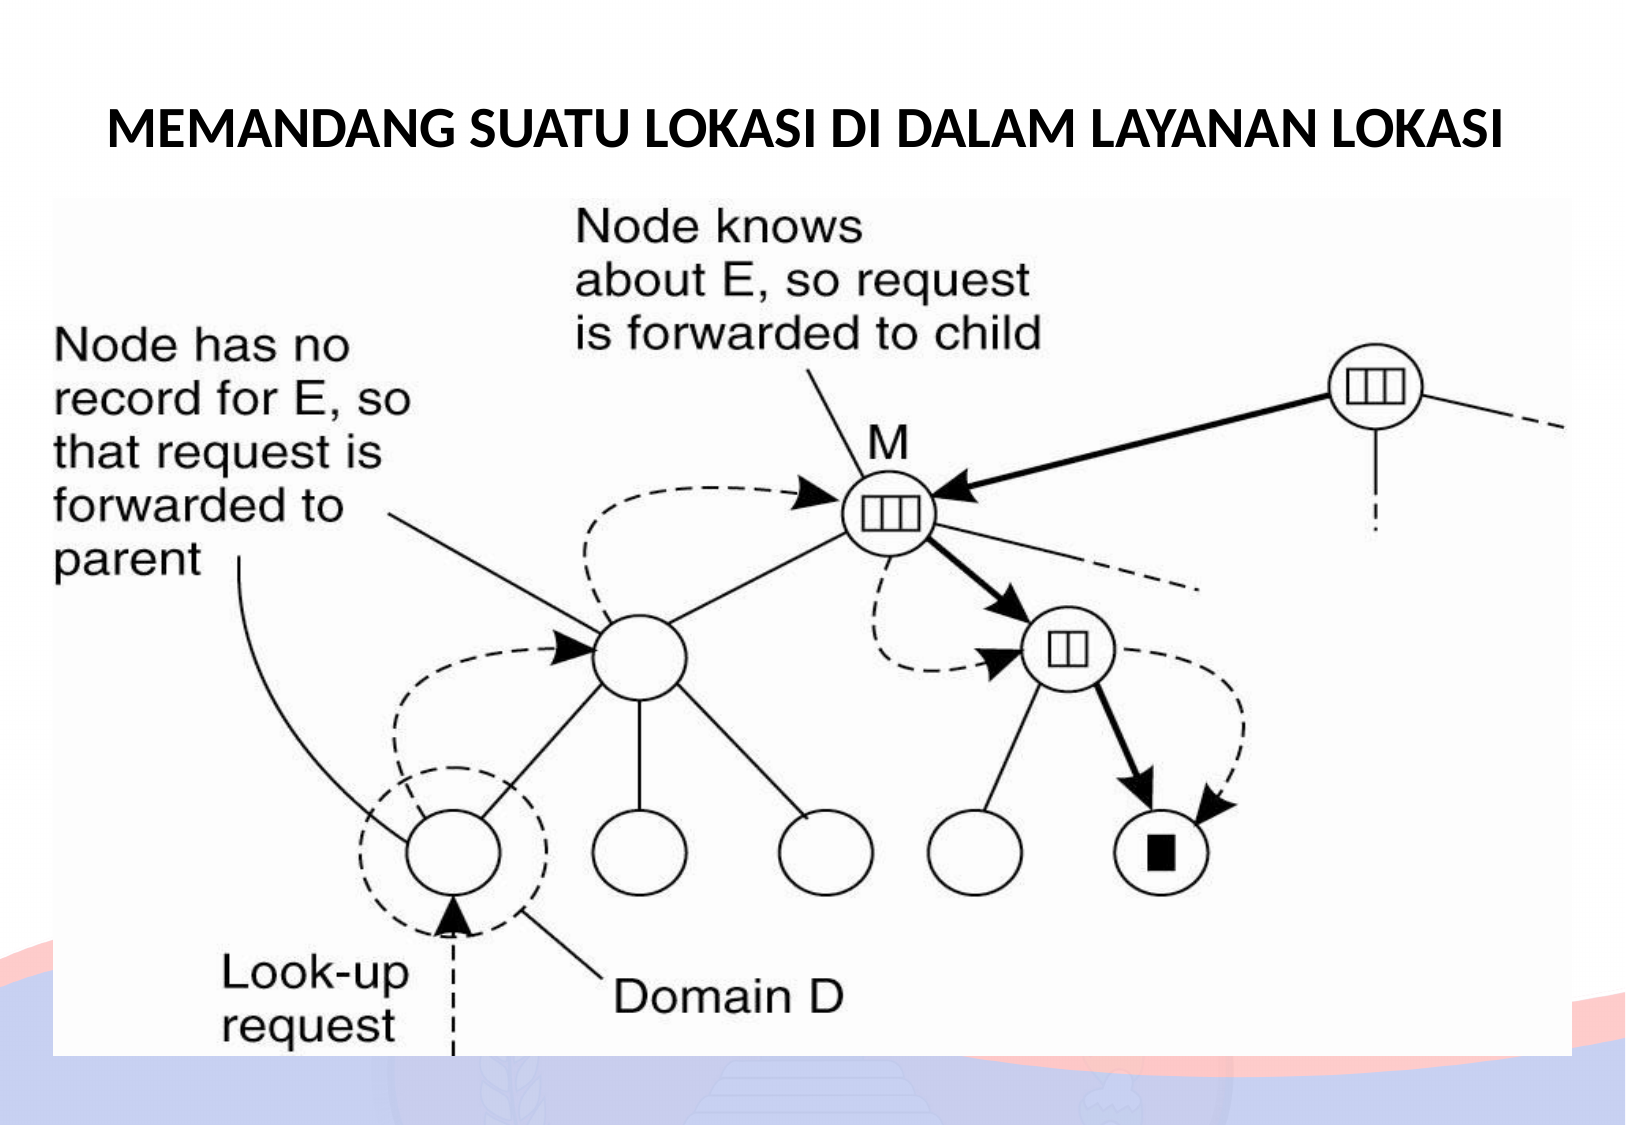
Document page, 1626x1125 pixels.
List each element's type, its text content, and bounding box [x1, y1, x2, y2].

picture [0, 0, 1626, 1125]
title MEMANDANG SUATU LOKASI DI DALAM LAYANAN LOKASI [81, 45, 1544, 196]
